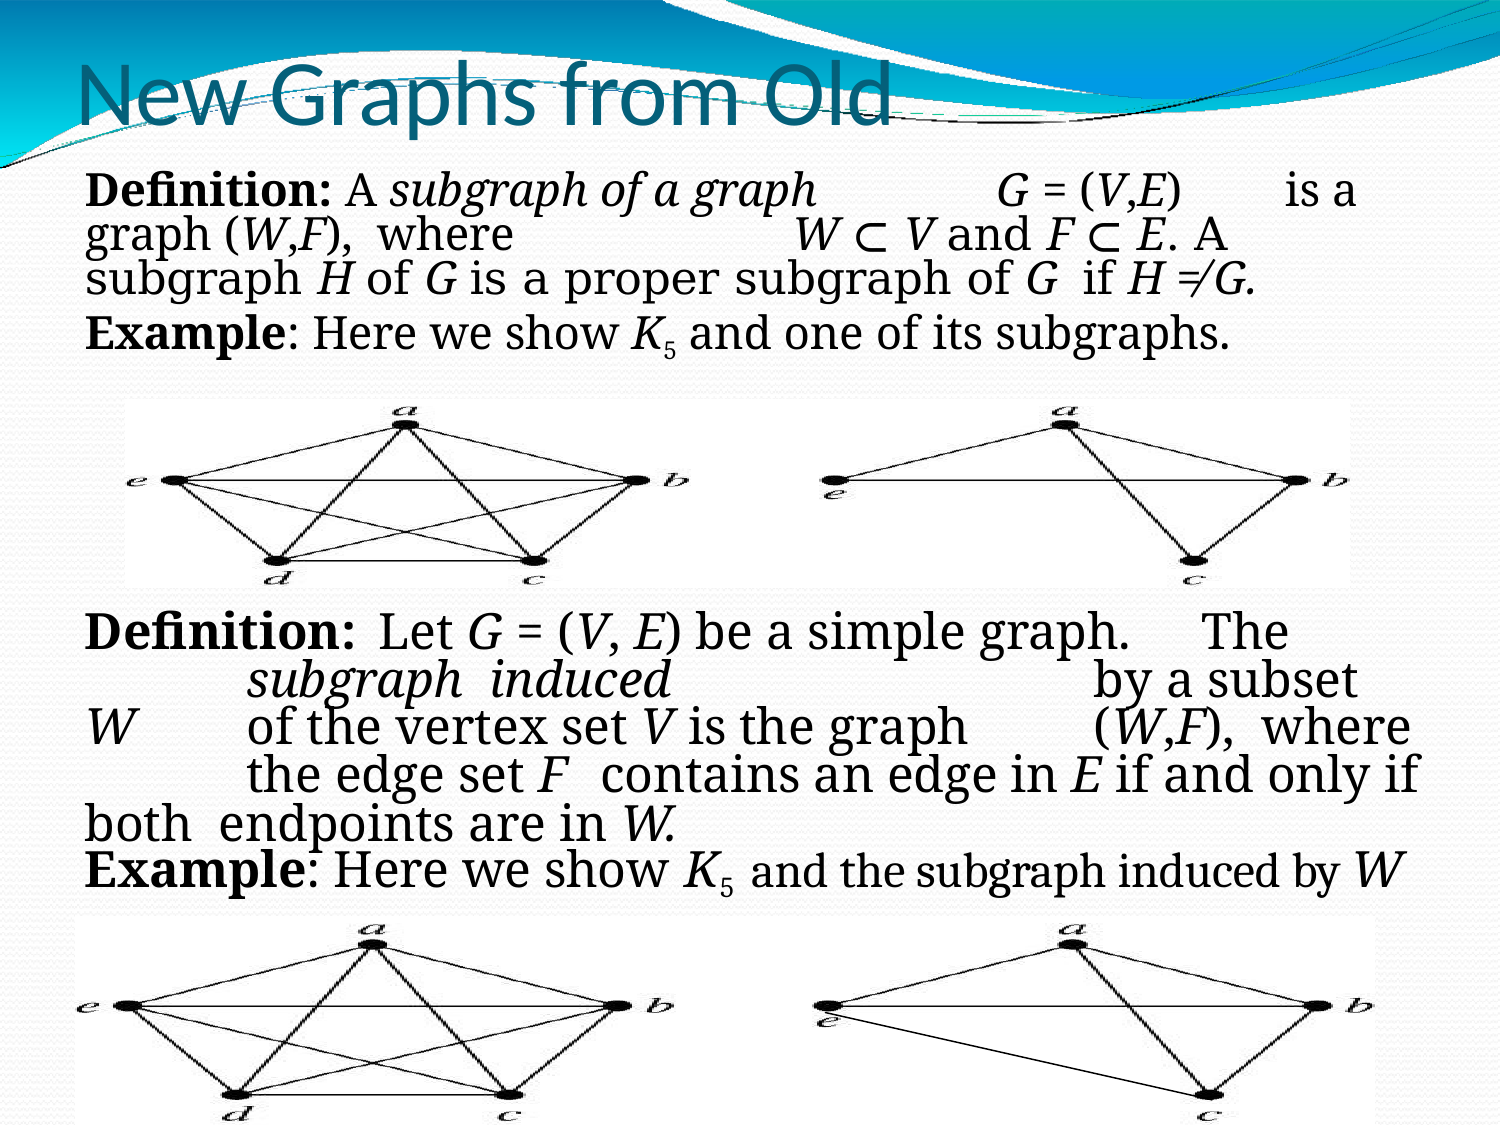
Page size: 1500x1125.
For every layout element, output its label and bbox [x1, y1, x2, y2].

text_box [0, 0, 1500, 1125]
picture [124, 399, 1351, 588]
text_box [74, 915, 1376, 1125]
